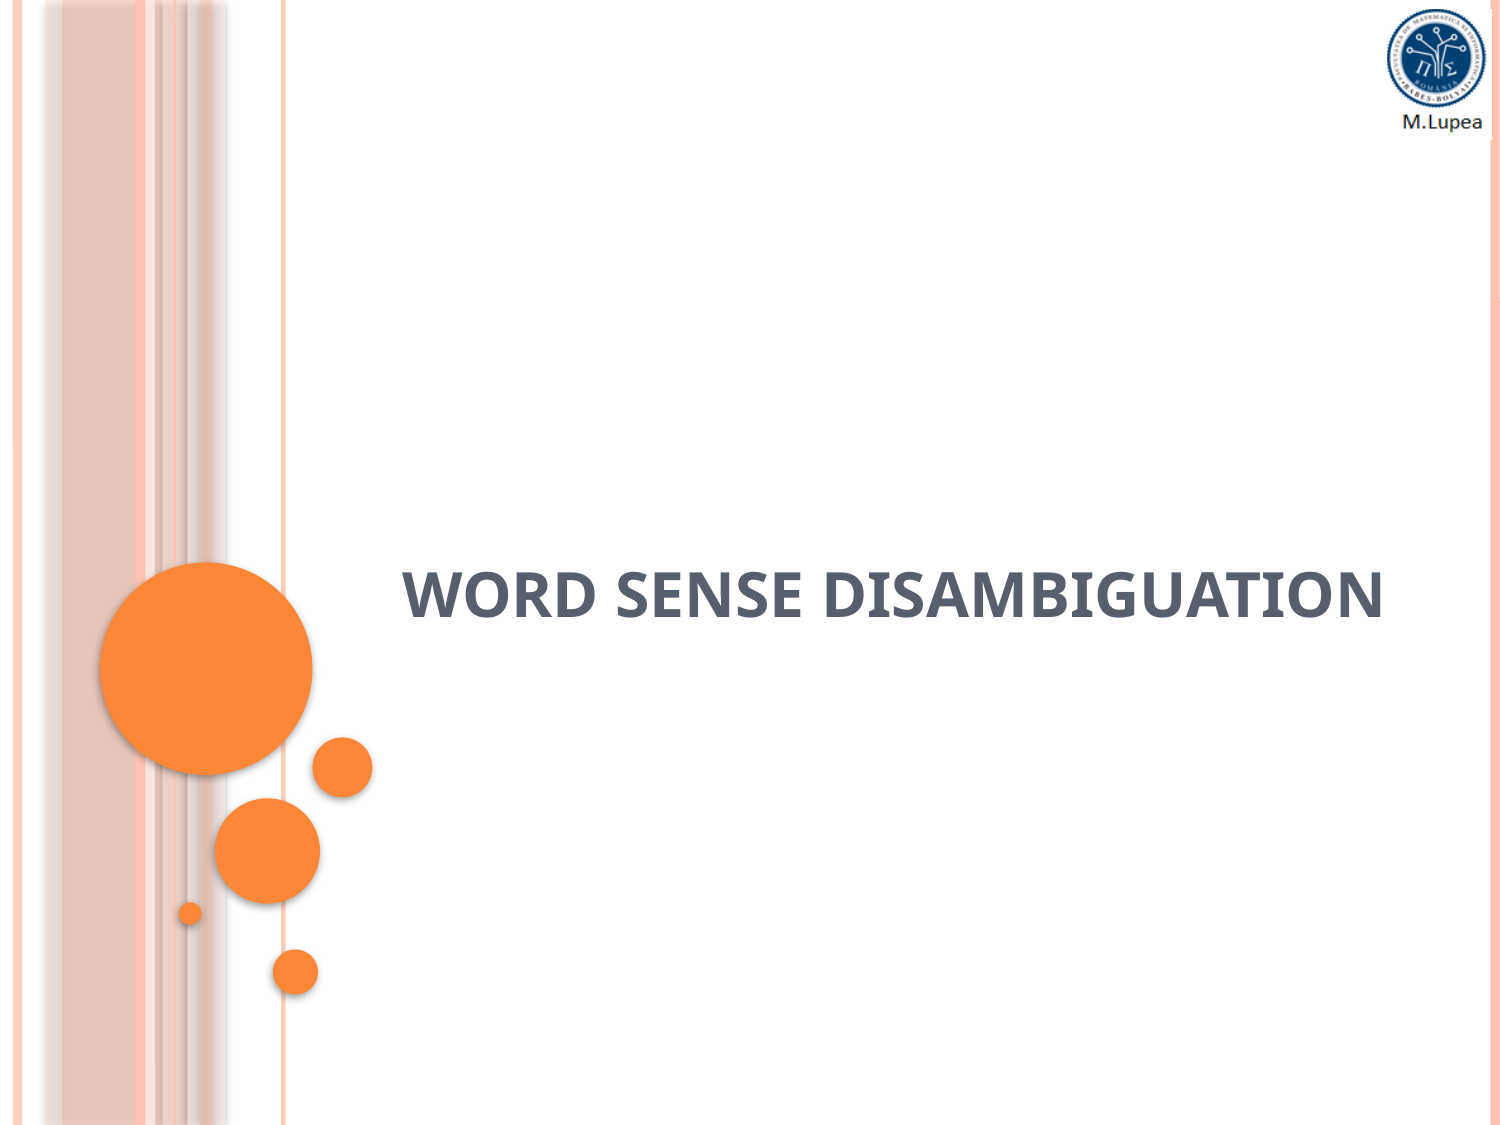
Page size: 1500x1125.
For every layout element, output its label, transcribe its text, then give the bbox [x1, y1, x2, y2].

subtitle [237, 800, 1463, 1025]
picture [1386, 8, 1492, 141]
title Word sense disambiguation [387, 287, 1500, 713]
